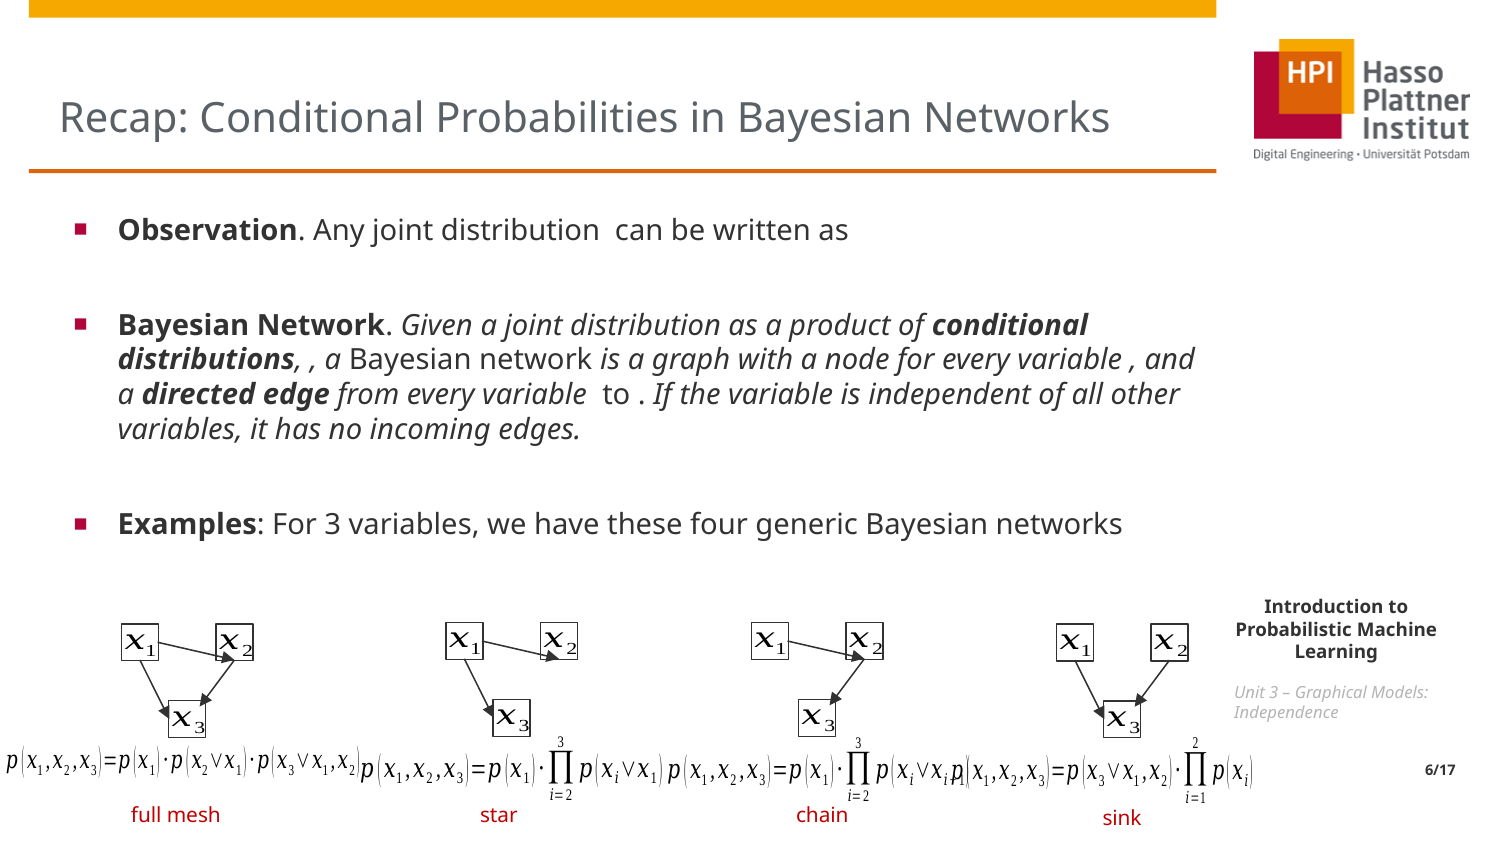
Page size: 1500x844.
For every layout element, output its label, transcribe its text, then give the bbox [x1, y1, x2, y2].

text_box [464, 658, 500, 706]
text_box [829, 658, 865, 706]
picture [1254, 39, 1470, 161]
text_box full mesh [100, 795, 251, 832]
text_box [1074, 659, 1110, 707]
text_box star [423, 796, 574, 833]
title Recap: Conditional Probabilities in Bayesian Networks [58, 17, 1187, 170]
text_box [199, 659, 235, 707]
text_box chain [747, 795, 898, 832]
text_box sink [1047, 799, 1197, 836]
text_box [139, 659, 175, 707]
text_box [1134, 659, 1170, 707]
